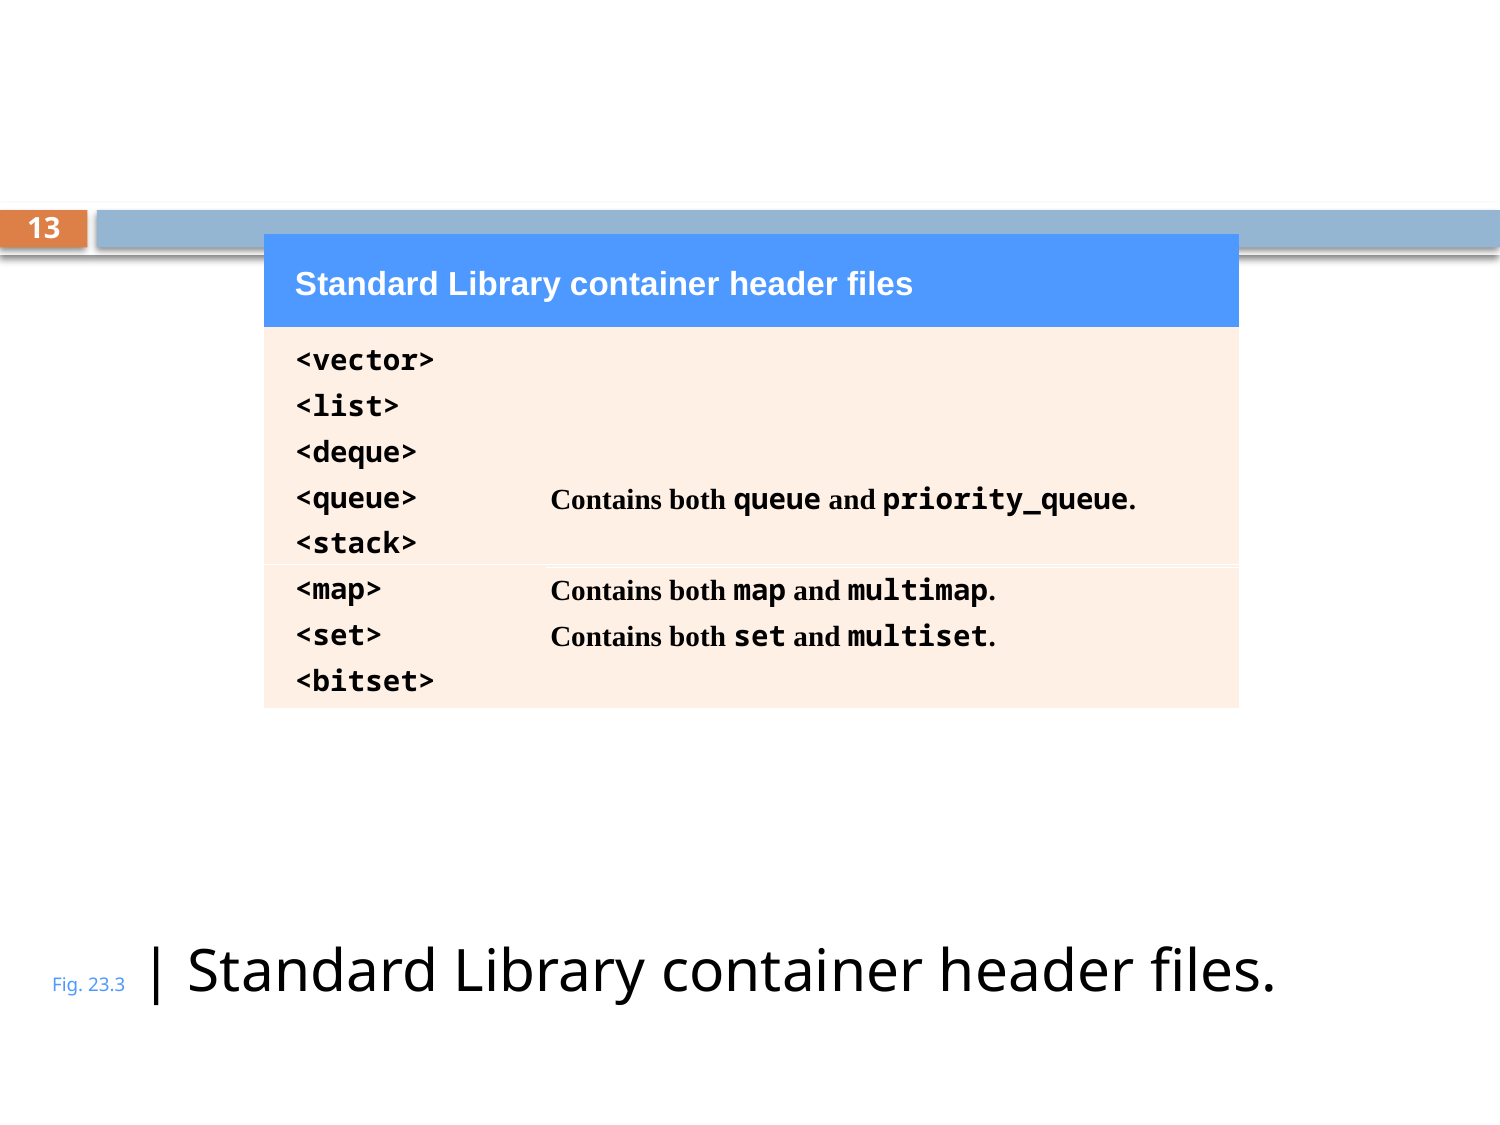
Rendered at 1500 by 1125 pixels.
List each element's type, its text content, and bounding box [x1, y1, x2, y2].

title Fig. 23.3 | Standard Library container header files. [37, 924, 1462, 1012]
slide_number 13 [0, 208, 88, 249]
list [263, 233, 1288, 738]
